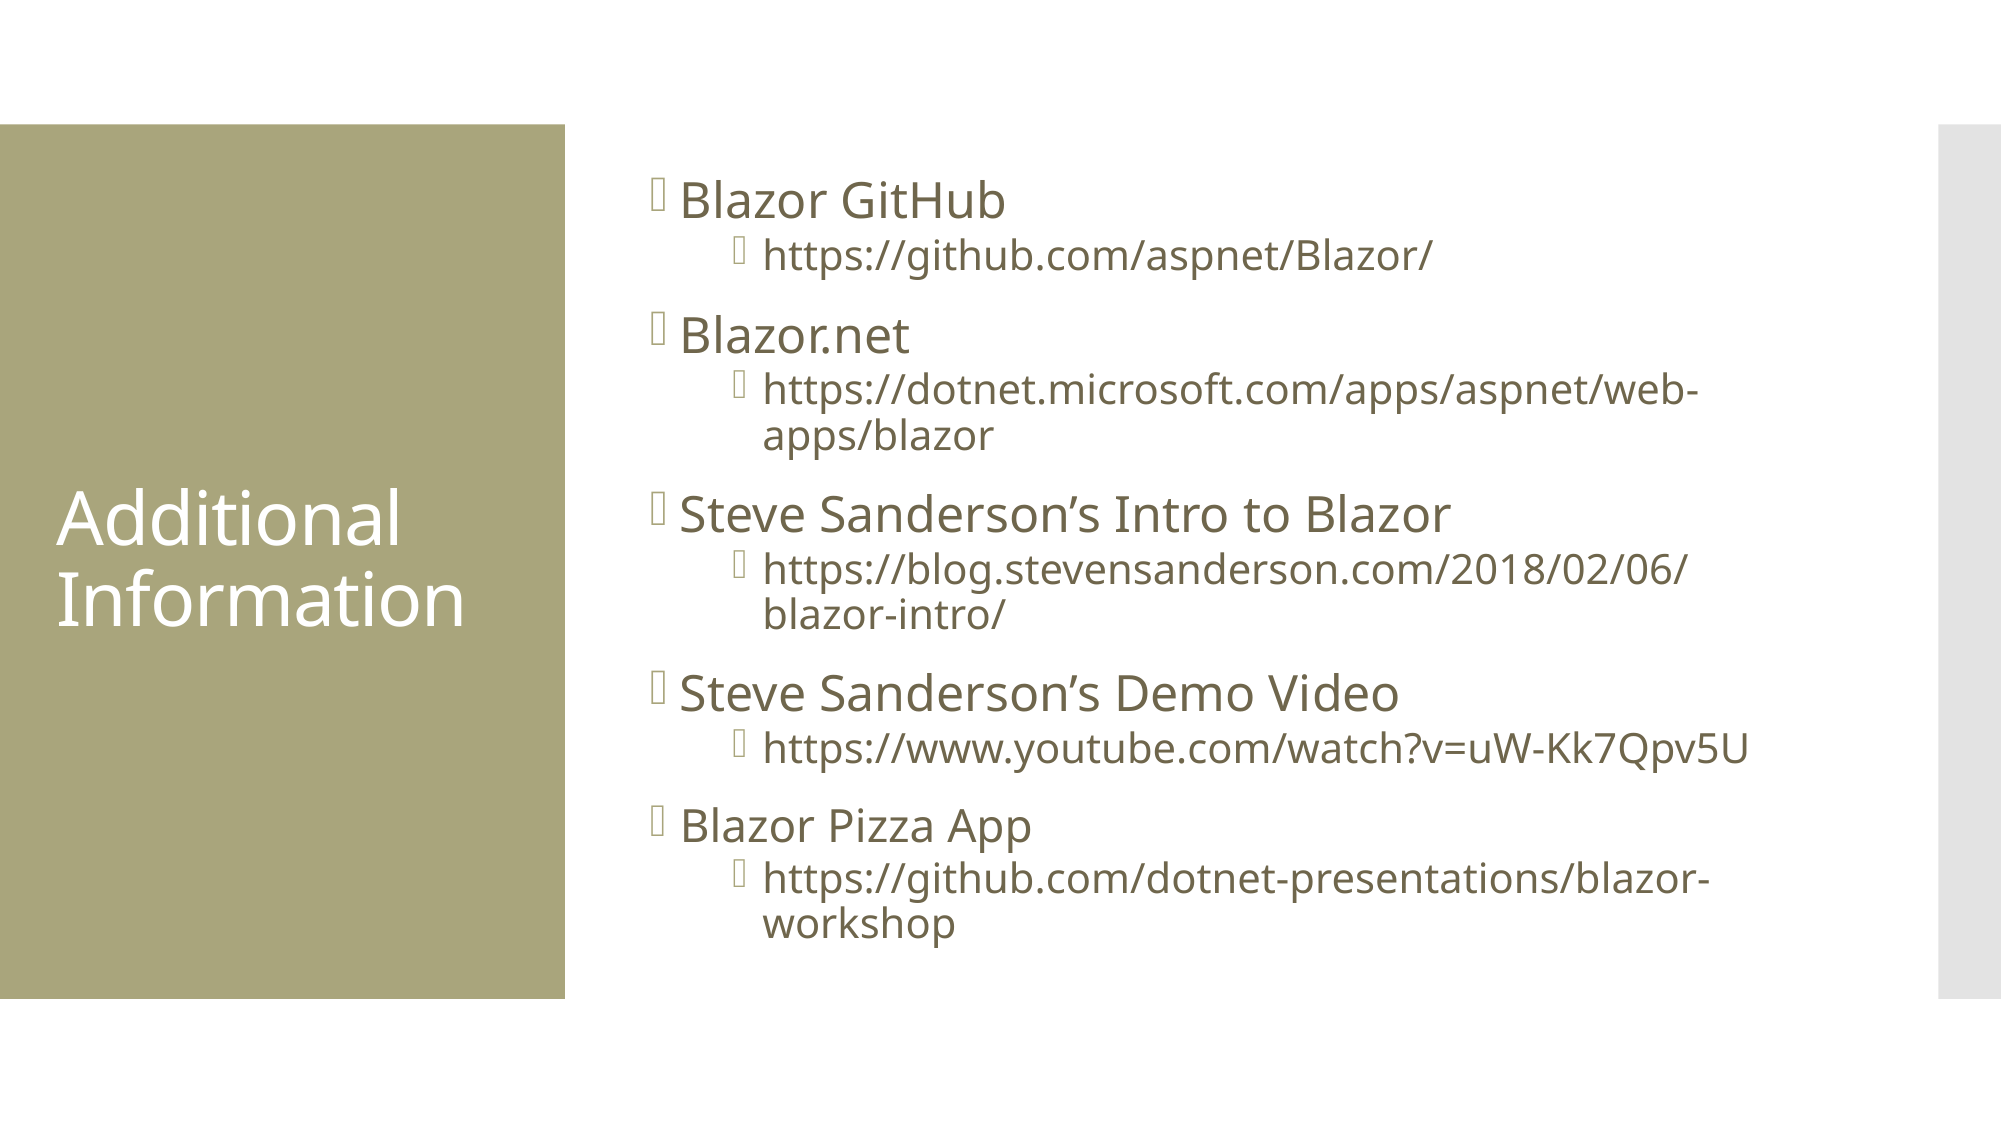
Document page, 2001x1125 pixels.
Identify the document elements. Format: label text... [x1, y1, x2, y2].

title Additional Information [41, 184, 525, 940]
list Blazor GitHub https://github.com/aspnet/Blazor/ Blazor.net https://dotnet.microsoft.com/apps/aspnet/web-apps/blazor Steve Sanderson’s Intro to Blazor https://blog.stevensanderson.com/2018/02/06/blazor-intro/ Steve Sanderson’s Demo Video https://www.youtube.com/watch?v=uW-Kk7Qpv5U Blazor Pizza App https://github.com/dotnet-presentations/blazor-workshop [634, 141, 1835, 982]
